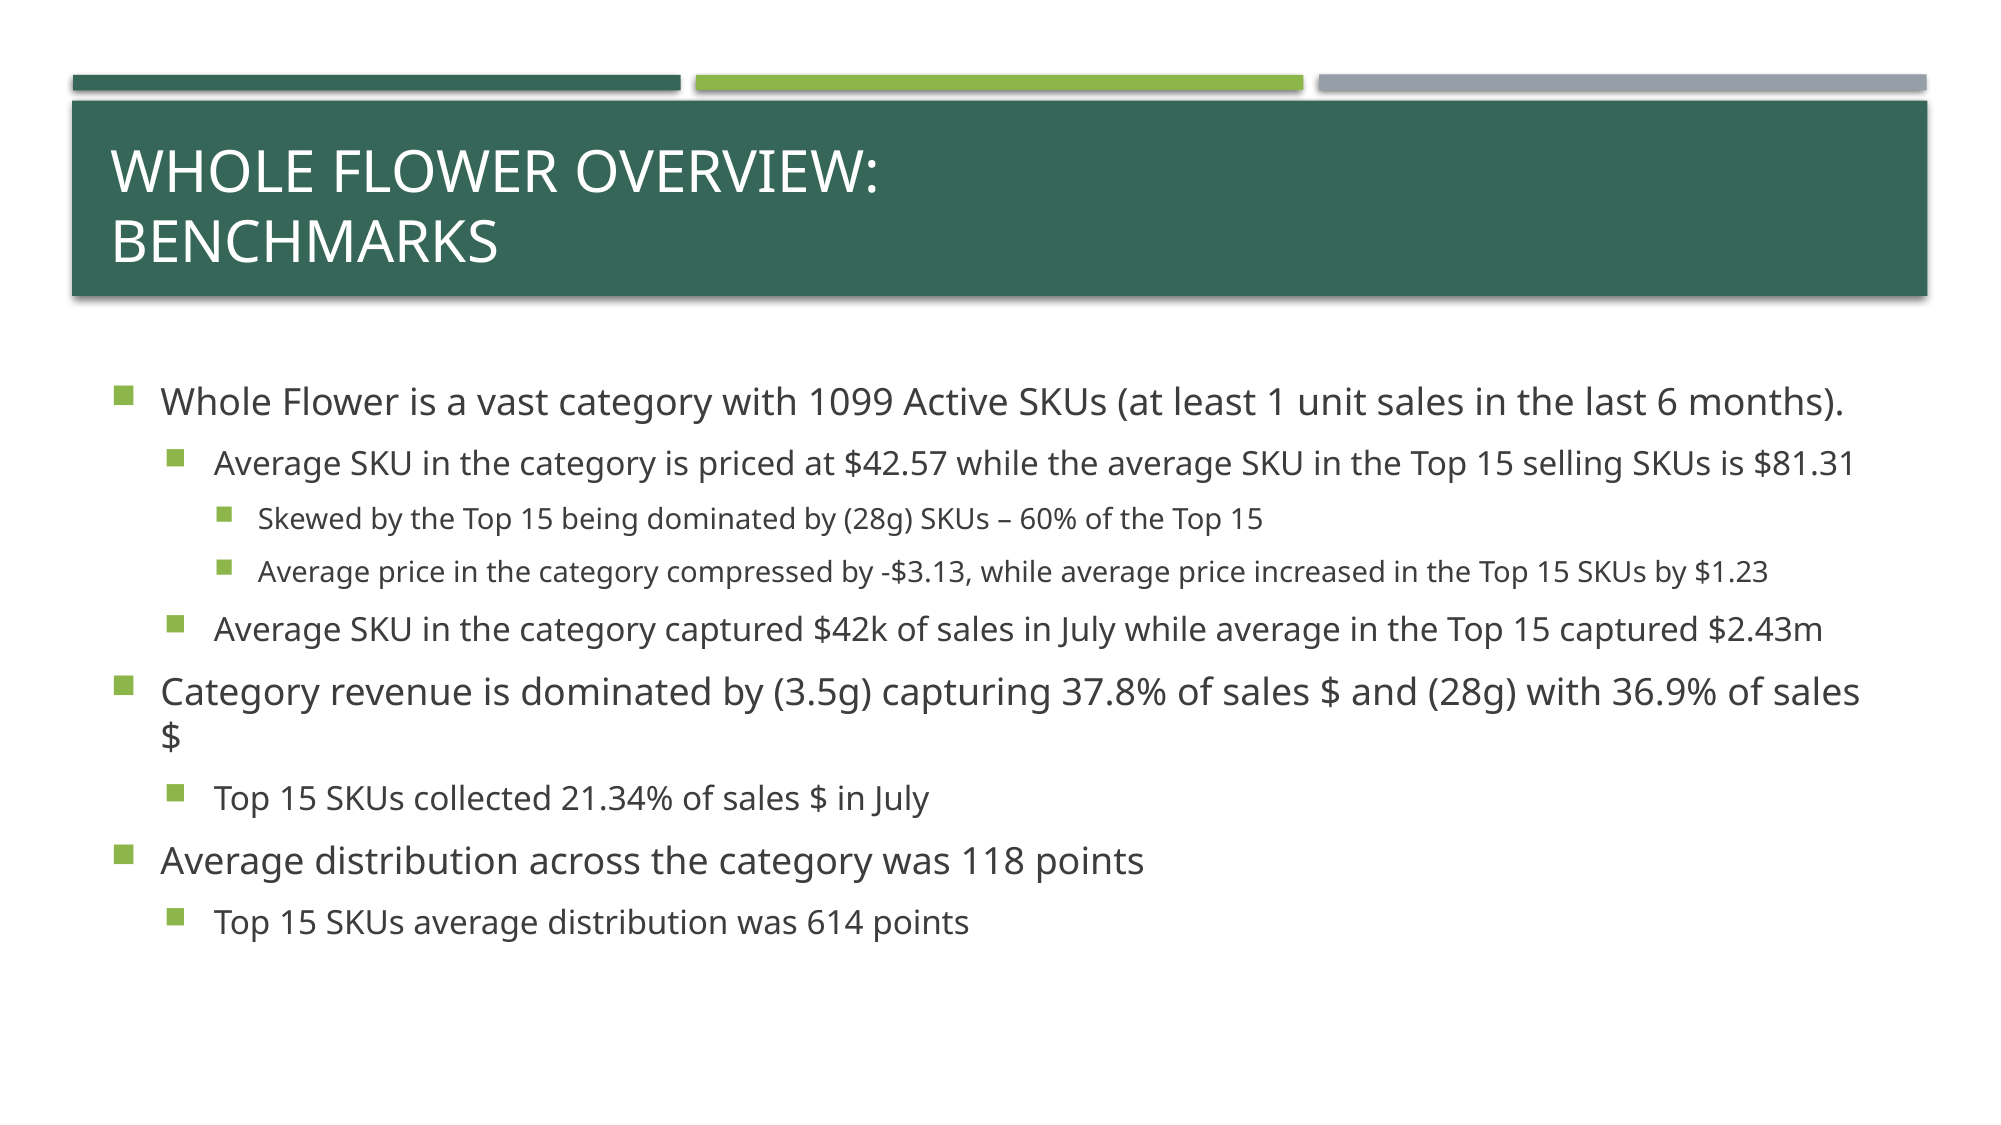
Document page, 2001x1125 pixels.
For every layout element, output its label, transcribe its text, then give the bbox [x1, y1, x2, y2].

title Whole Flower Overview: Benchmarks [95, 115, 1905, 282]
list Whole Flower is a vast category with 1099 Active SKUs (at least 1 unit sales in the last 6 months). Average SKU in the category is priced at $42.57 while the average SKU in the Top 15 selling SKUs is $81.31 Skewed by the Top 15 being dominated by (28g) SKUs – 60% of the Top 15 Average price in the category compressed by -$3.13, while average price increased in the Top 15 SKUs by $1.23 Average SKU in the category captured $42k of sales in July while average in the Top 15 captured $2.43m Category revenue is dominated by (3.5g) capturing 37.8% of sales $ and (28g) with 36.9% of sales $ Top 15 SKUs collected 21.34% of sales $ in July Average distribution across the category was 118 points Top 15 SKUs average distribution was 614 points [95, 357, 1905, 962]
